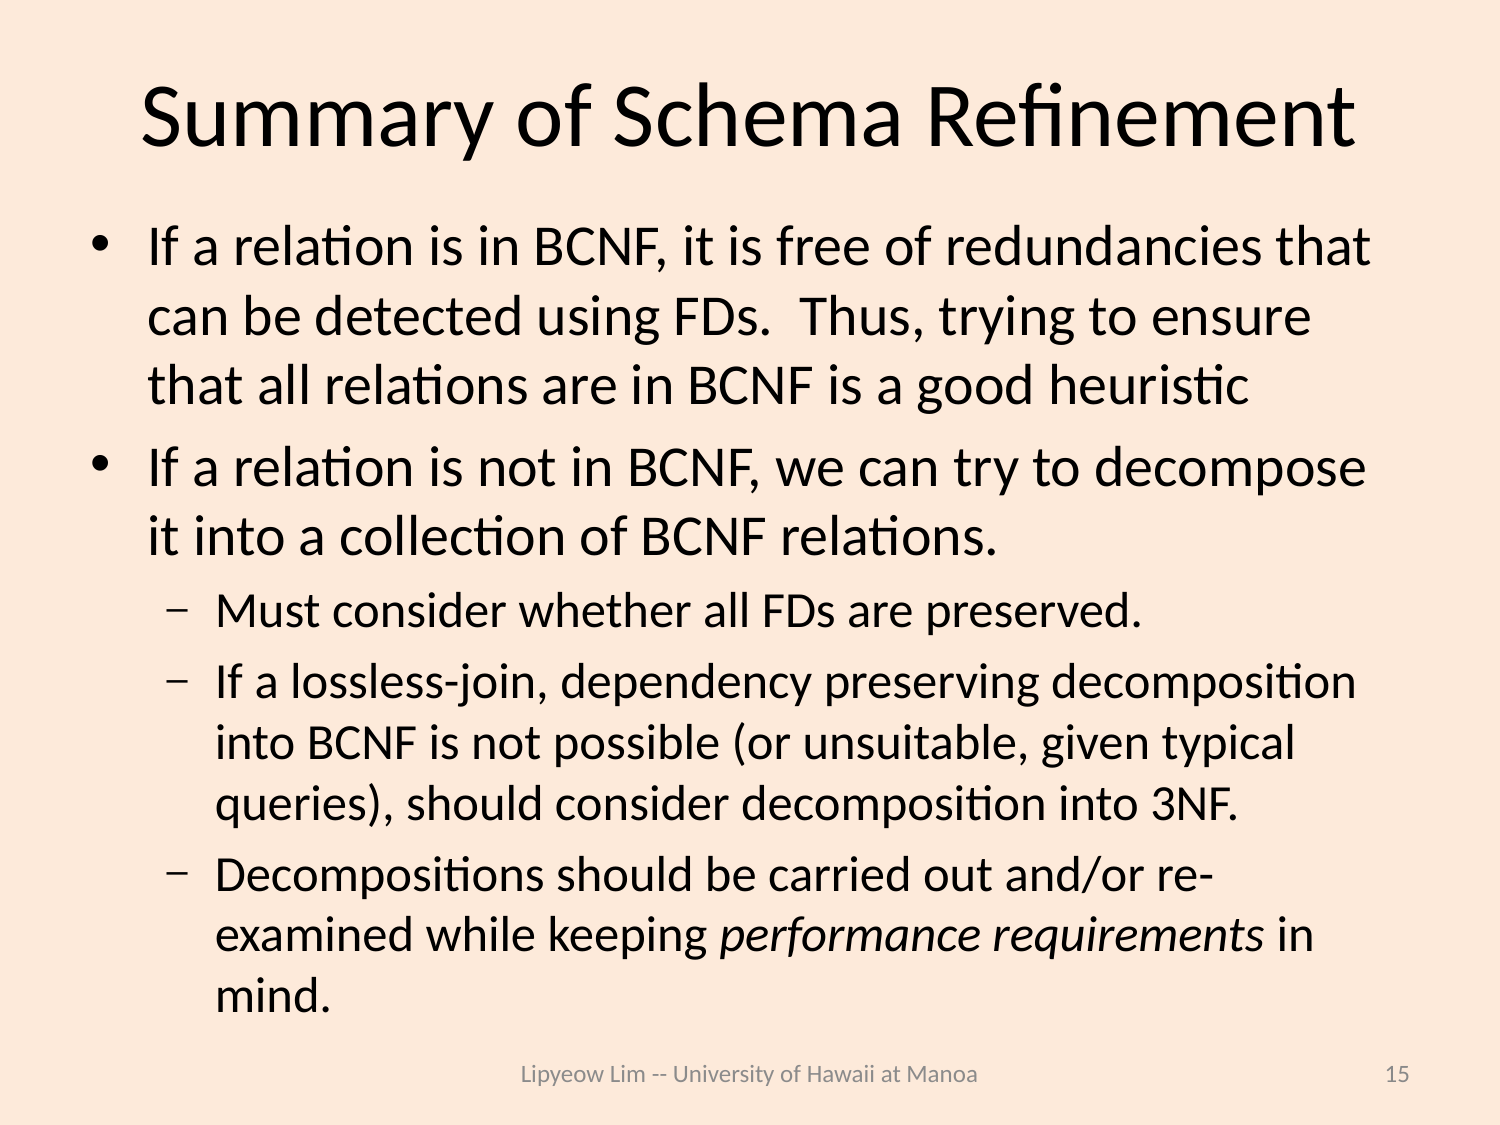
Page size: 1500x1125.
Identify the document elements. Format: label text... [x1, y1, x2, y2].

list If a relation is in BCNF, it is free of redundancies that can be detected using FDs. Thus, trying to ensure that all relations are in BCNF is a good heuristic If a relation is not in BCNF, we can try to decompose it into a collection of BCNF relations. Must consider whether all FDs are preserved. If a lossless-join, dependency preserving decomposition into BCNF is not possible (or unsuitable, given typical queries), should consider decomposition into 3NF. Decompositions should be carried out and/or re-examined while keeping performance requirements in mind. [74, 199, 1426, 1038]
slide_number 15 [1074, 1042, 1425, 1103]
title Summary of Schema Refinement [74, 44, 1426, 176]
footer Lipyeow Lim -- University of Hawaii at Manoa [450, 1042, 1050, 1103]
